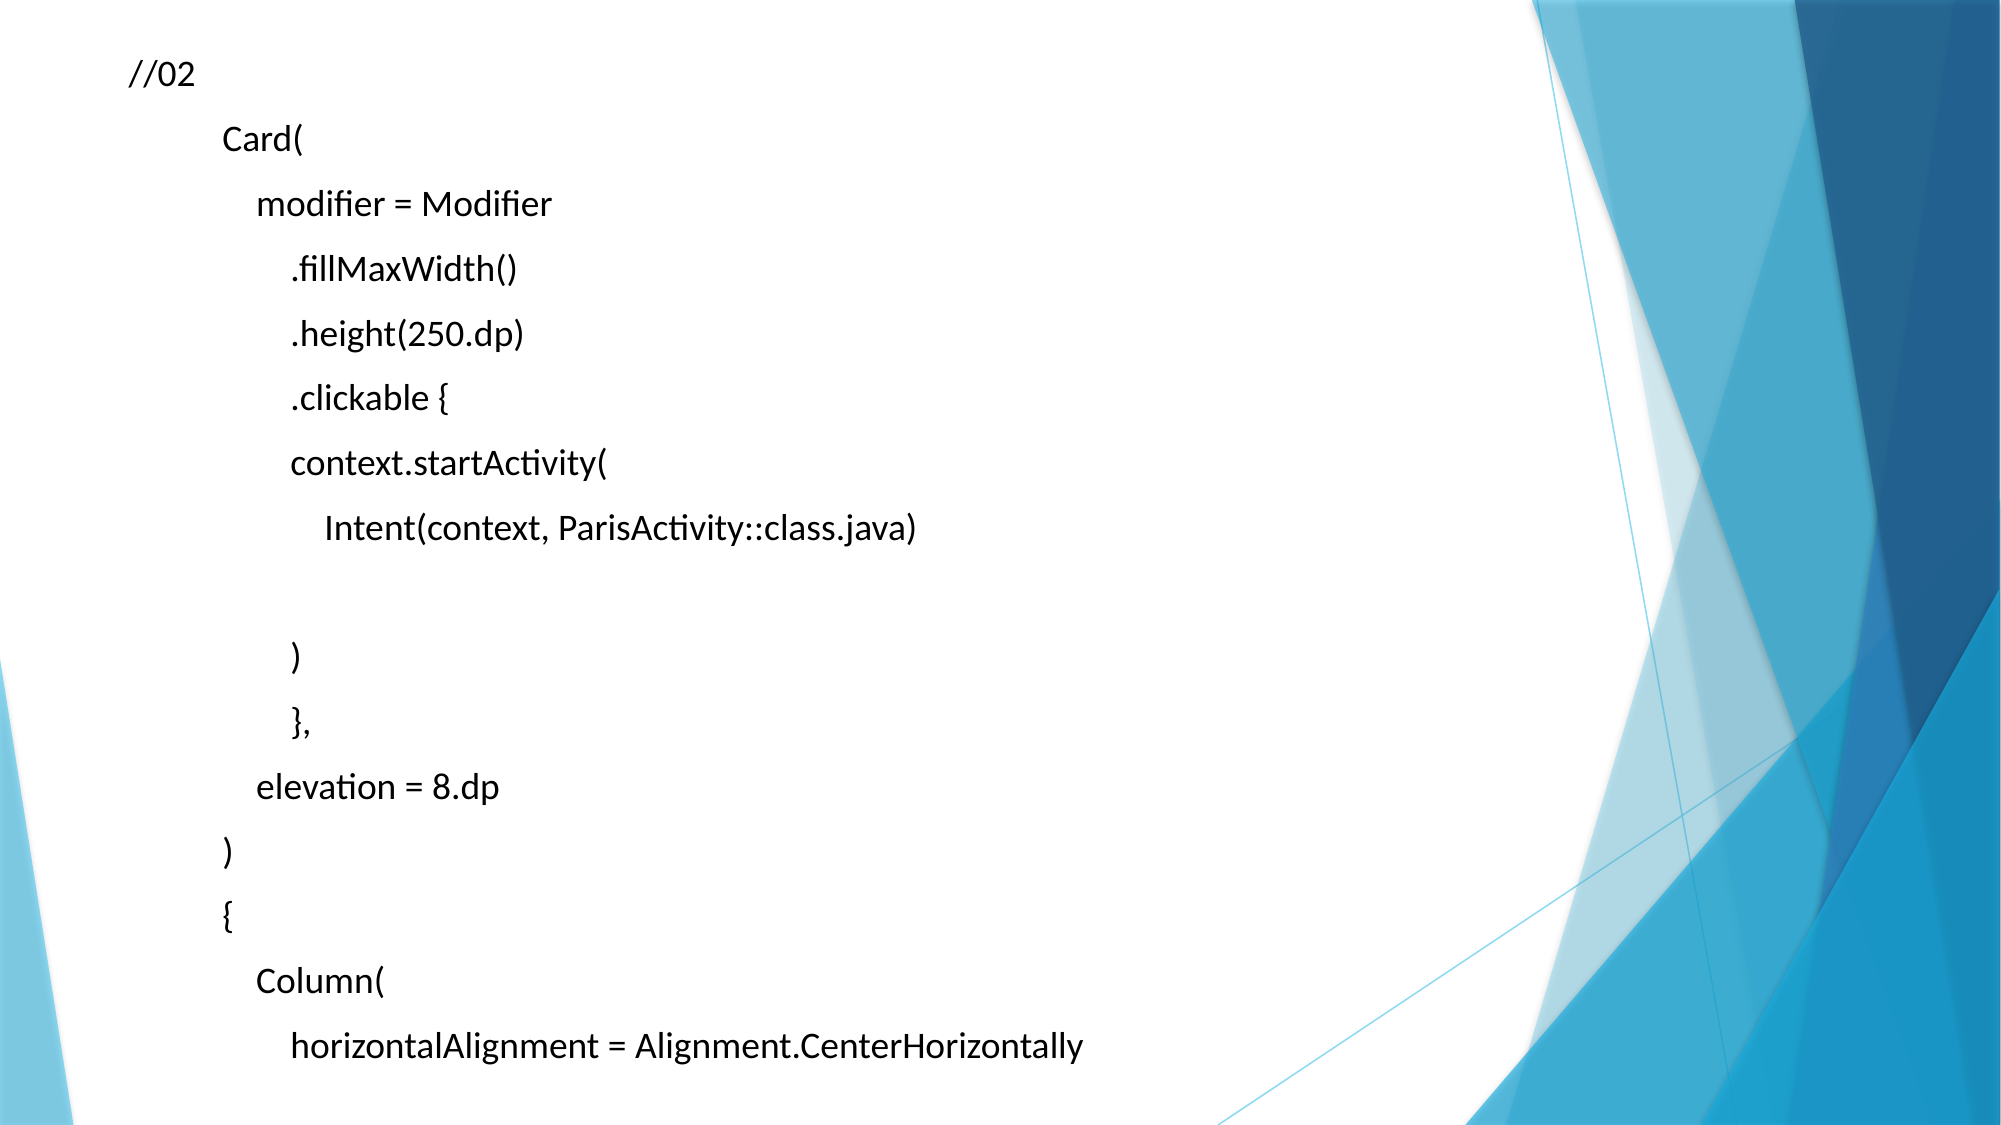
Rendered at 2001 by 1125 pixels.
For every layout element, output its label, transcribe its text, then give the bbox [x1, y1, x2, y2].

text_box //02 Card( modifier = Modifier .fillMaxWidth() .height(250.dp) .clickable { context.startActivity( Intent(context, ParisActivity::class.java) ) }, elevation = 8.dp ) { Column( horizontalAlignment = Alignment.CenterHorizontally [105, 38, 1505, 1074]
